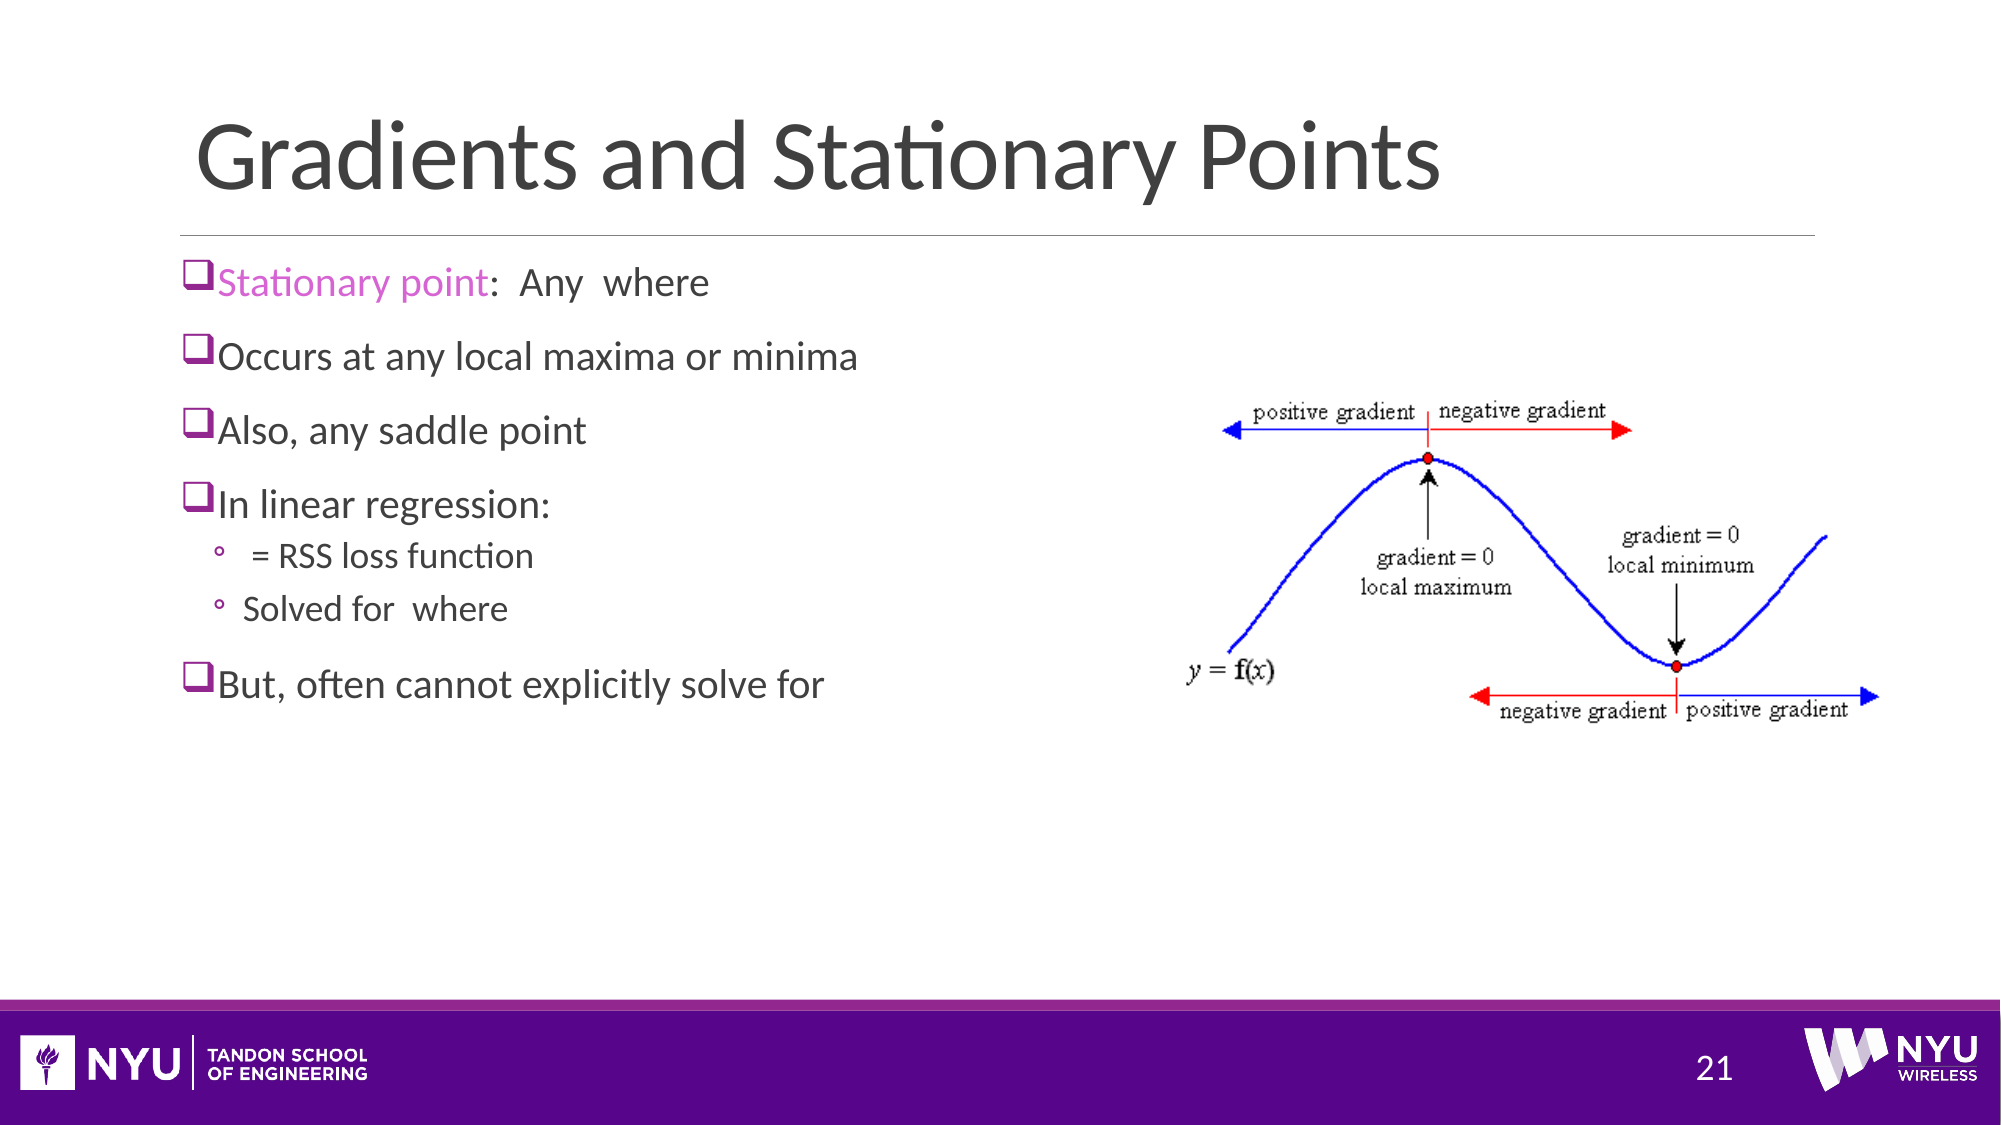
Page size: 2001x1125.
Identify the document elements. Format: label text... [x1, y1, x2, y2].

title Gradients and Stationary Points [180, 47, 1830, 218]
picture [1181, 395, 1885, 732]
slide_number 21 [1533, 1035, 1749, 1096]
